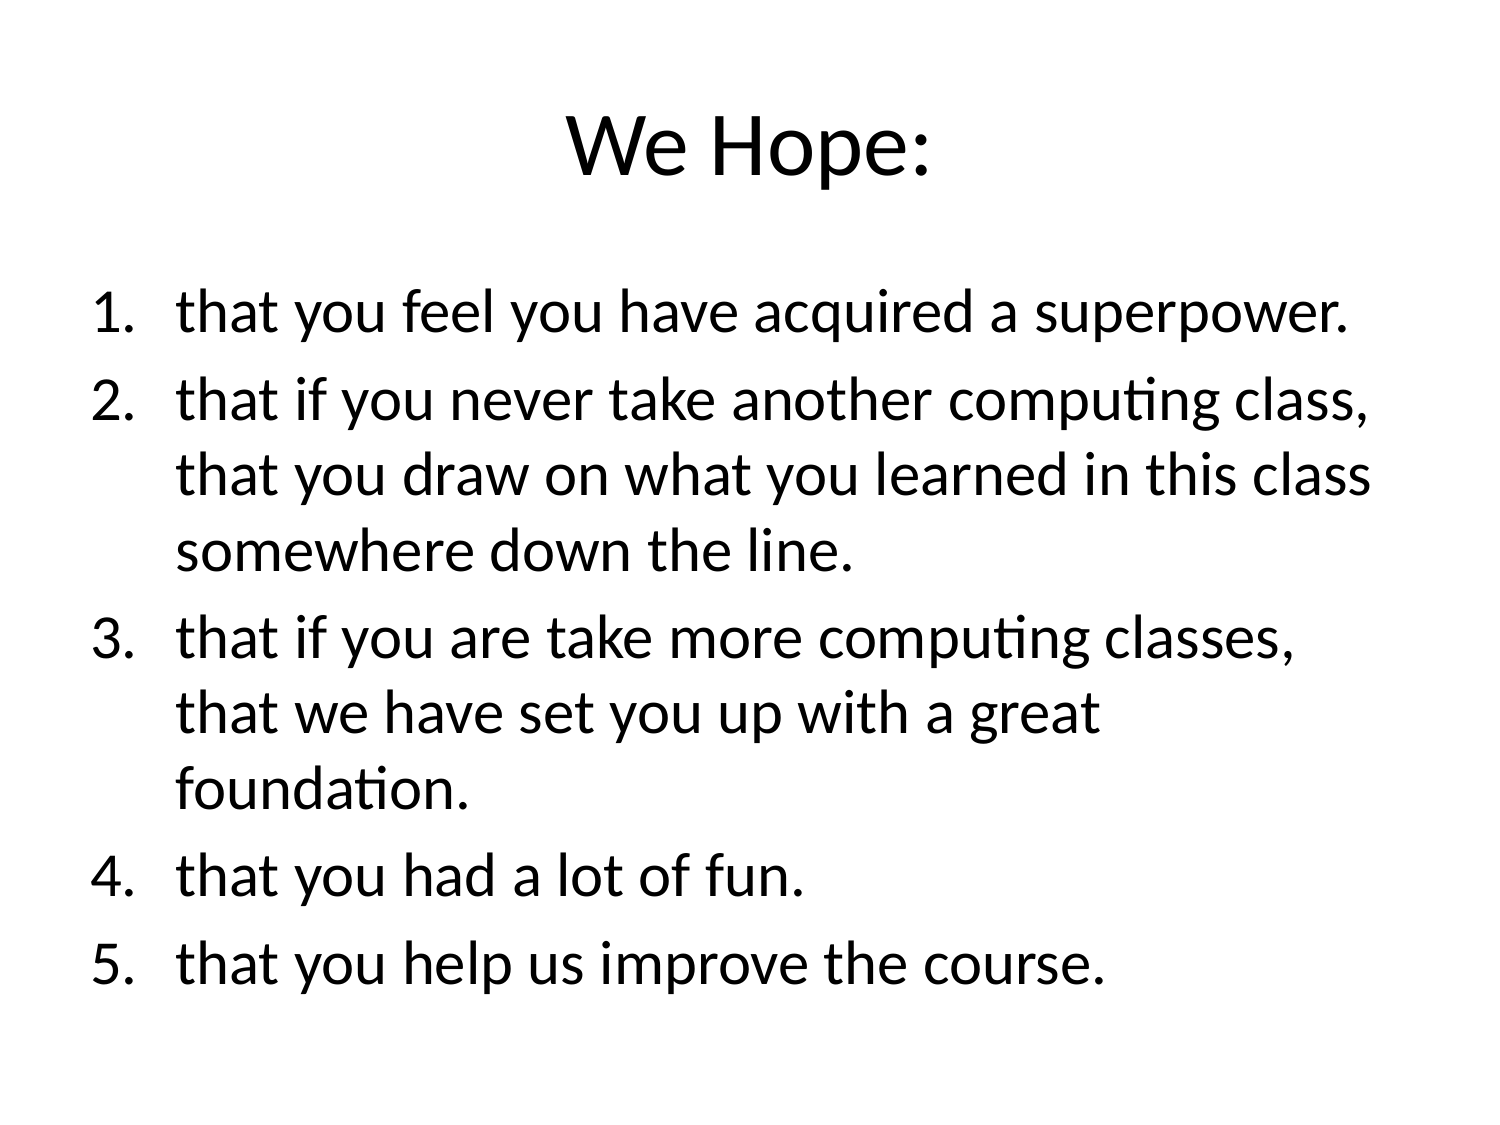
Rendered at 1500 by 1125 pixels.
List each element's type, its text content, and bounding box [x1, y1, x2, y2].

title We Hope: [75, 45, 1425, 233]
list that you feel you have acquired a superpower. that if you never take another computing class, that you draw on what you learned in this class somewhere down the line. that if you are take more computing classes, that we have set you up with a great foundation. that you had a lot of fun. that you help us improve the course. [75, 262, 1425, 1005]
